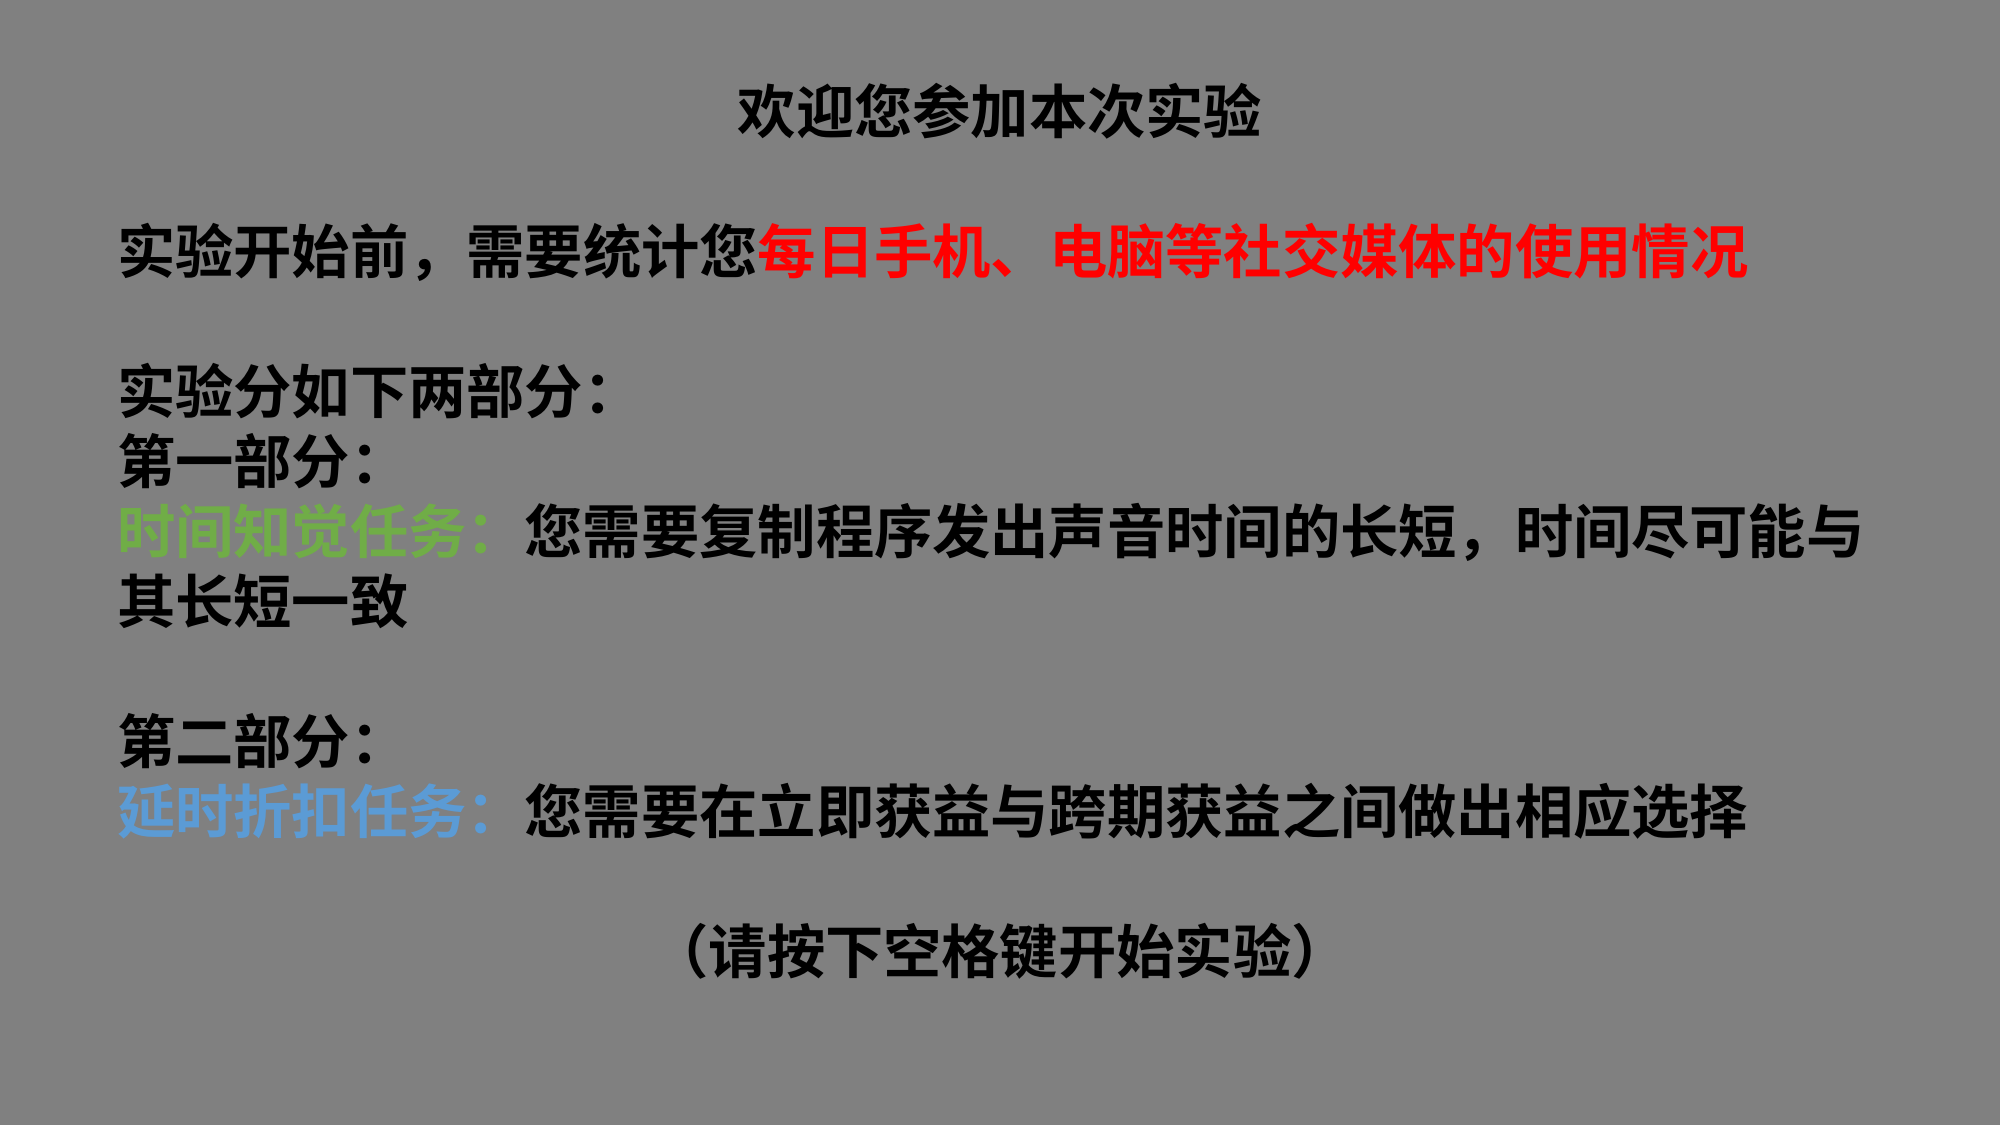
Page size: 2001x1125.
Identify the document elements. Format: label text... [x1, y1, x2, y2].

text_box 欢迎您参加本次实验 实验开始前，需要统计您每日手机、电脑等社交媒体的使用情况 实验分如下两部分： 第一部分： 时间知觉任务：您需要复制程序发出声音时间的长短，时间尽可能与其长短一致 第二部分： 延时折扣任务：您需要在立即获益与跨期获益之间做出相应选择 （请按下空格键开始实验） [102, 67, 1898, 993]
